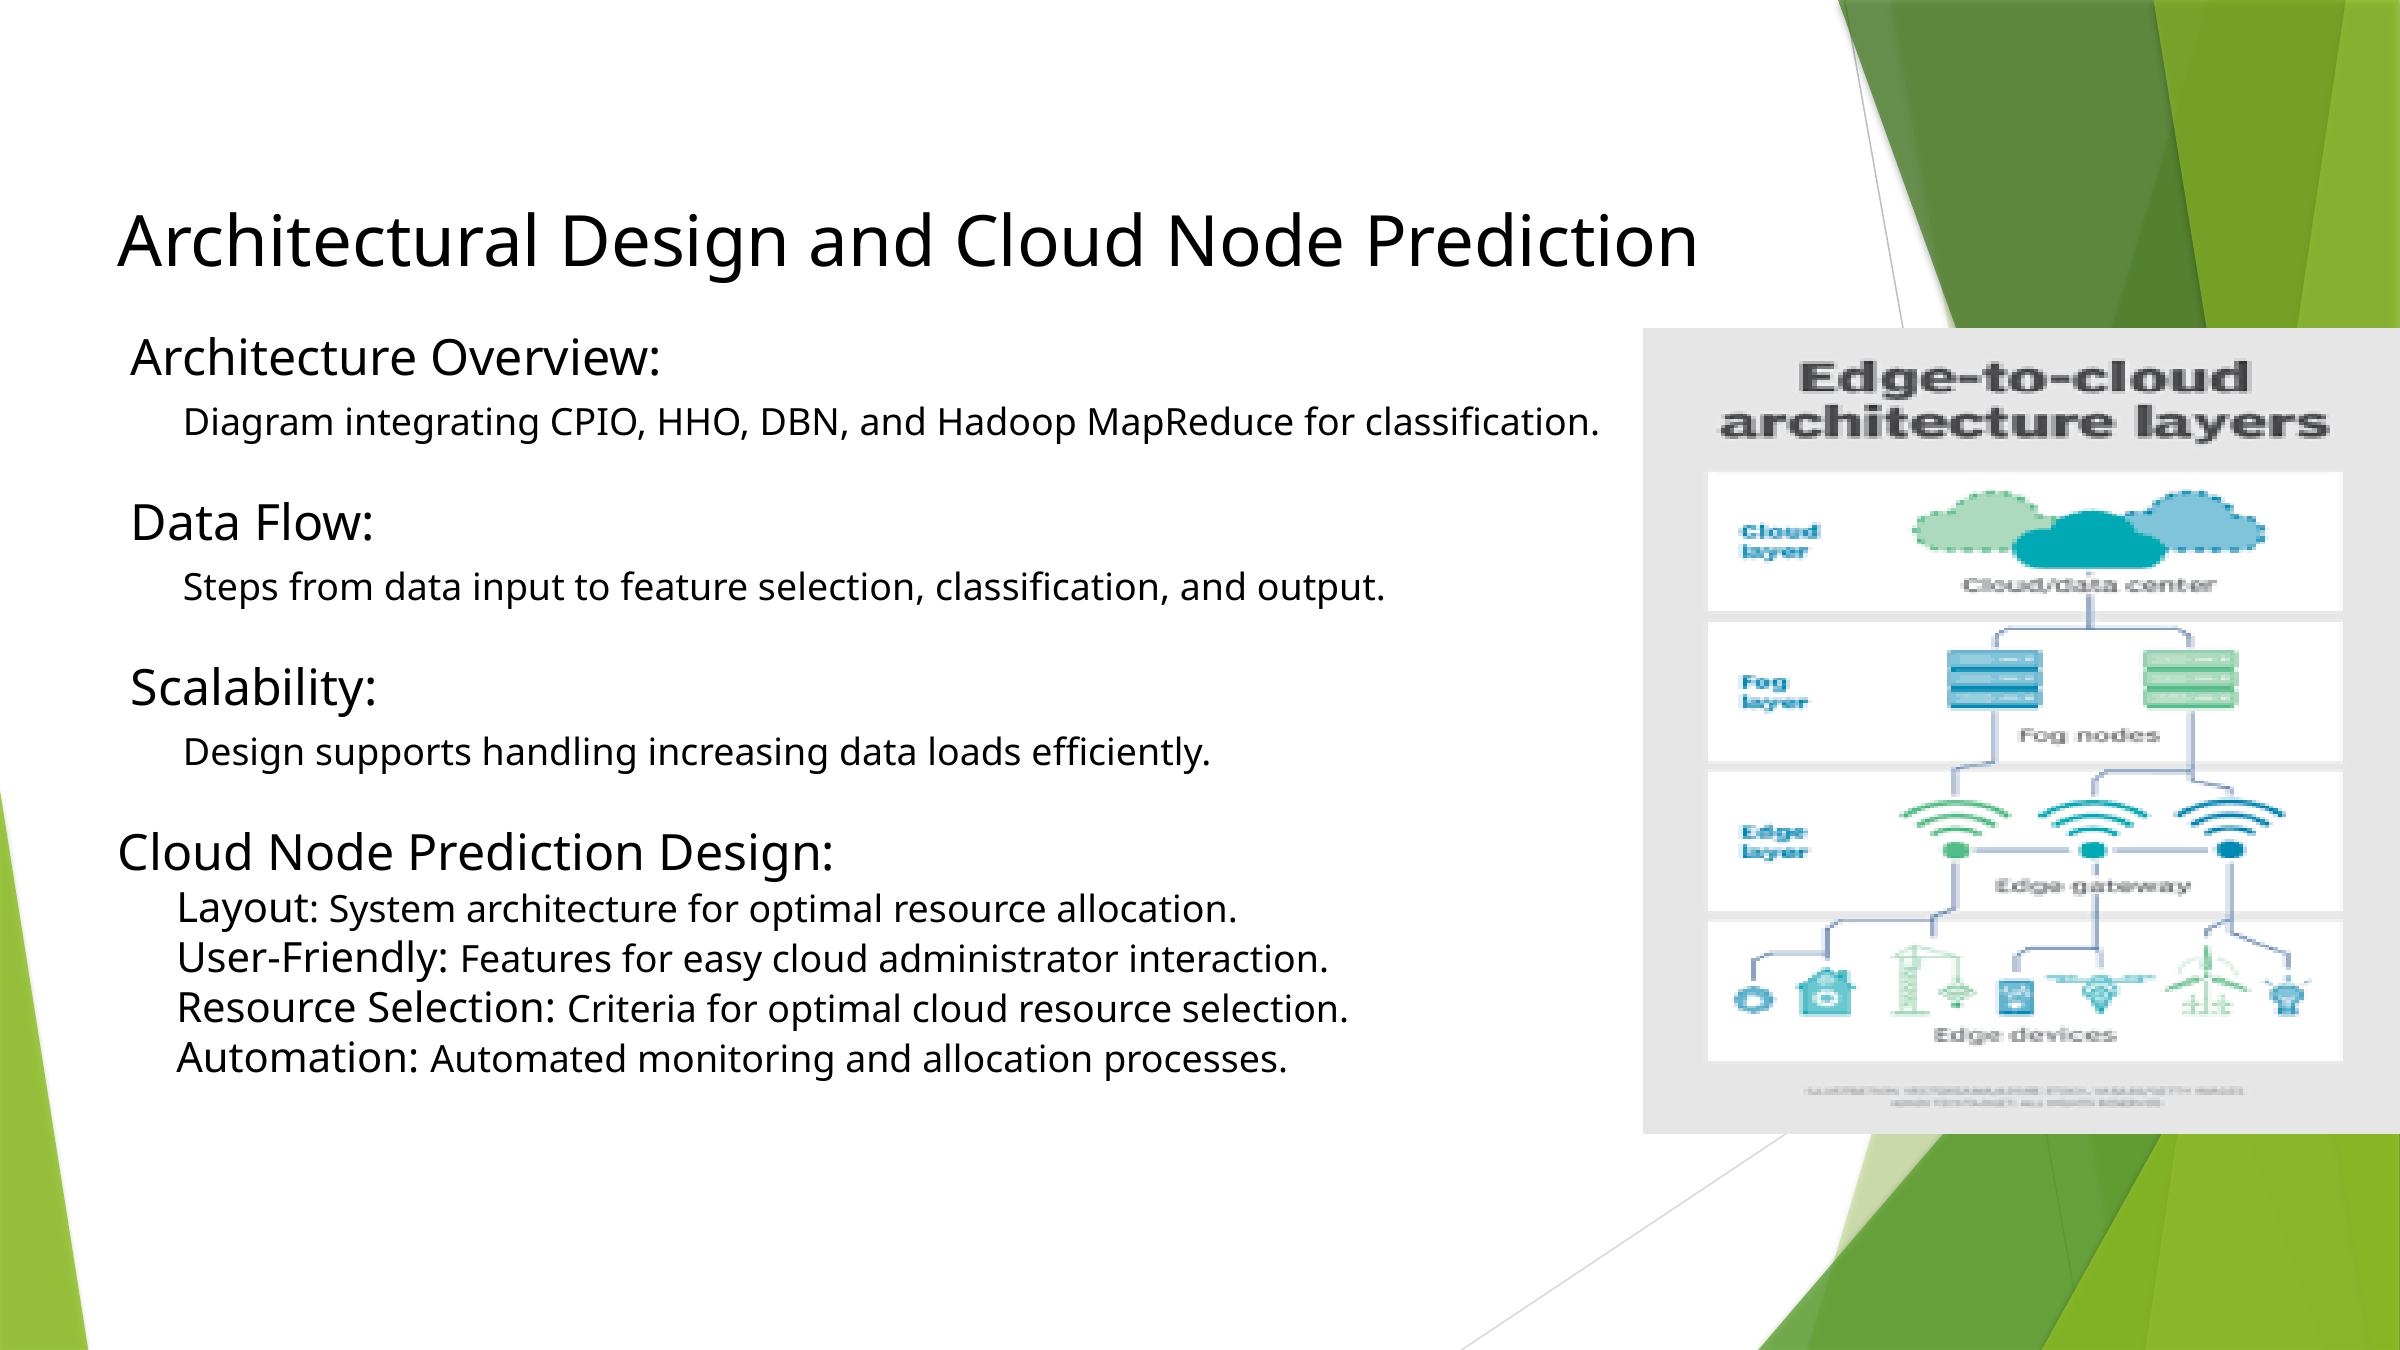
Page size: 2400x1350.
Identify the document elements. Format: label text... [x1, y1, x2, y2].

text_box Architectural Design and Cloud Node Prediction Architecture Overview: Diagram integrating CPIO, HHO, DBN, and Hadoop MapReduce for classification. Data Flow: Steps from data input to feature selection, classification, and output. Scalability: Design supports handling increasing data loads efficiently. Cloud Node Prediction Design: Layout: System architecture for optimal resource allocation. User-Friendly: Features for easy cloud administrator interaction. Resource Selection: Criteria for optimal cloud resource selection. Automation: Automated monitoring and allocation processes. [103, 188, 1717, 1088]
picture [1642, 328, 2400, 1135]
